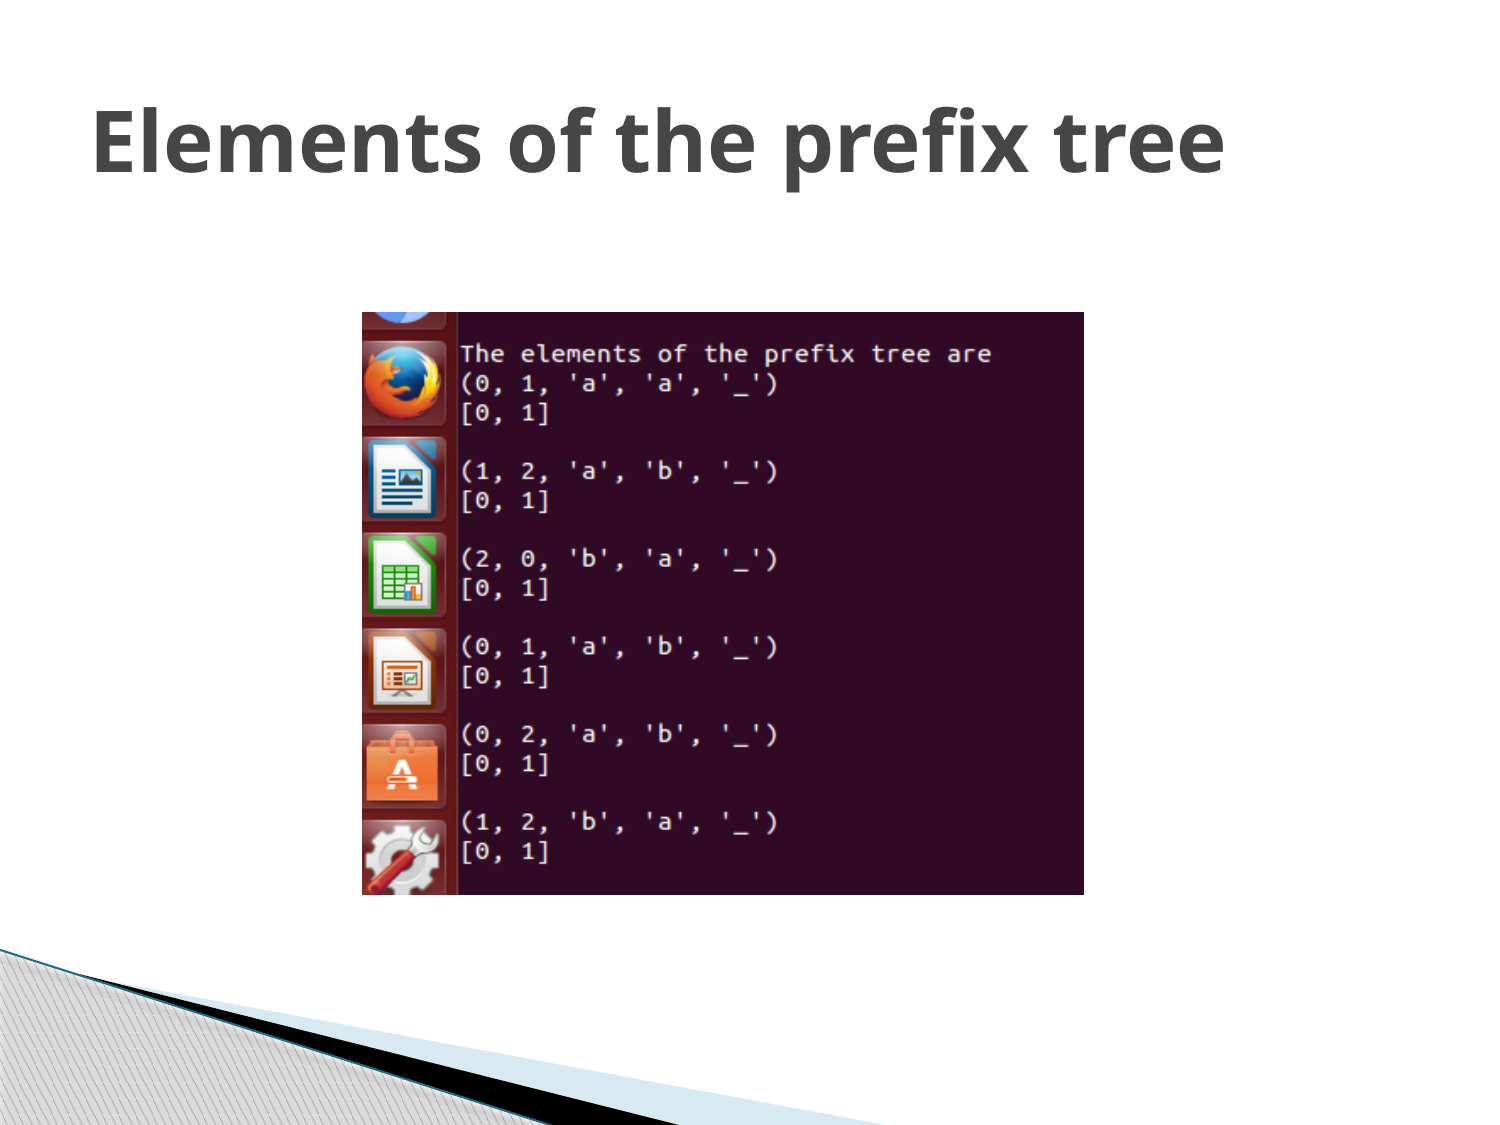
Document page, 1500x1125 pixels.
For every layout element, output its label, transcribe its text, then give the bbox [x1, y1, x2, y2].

title Elements of the prefix tree [75, 45, 1425, 233]
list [362, 312, 1084, 895]
